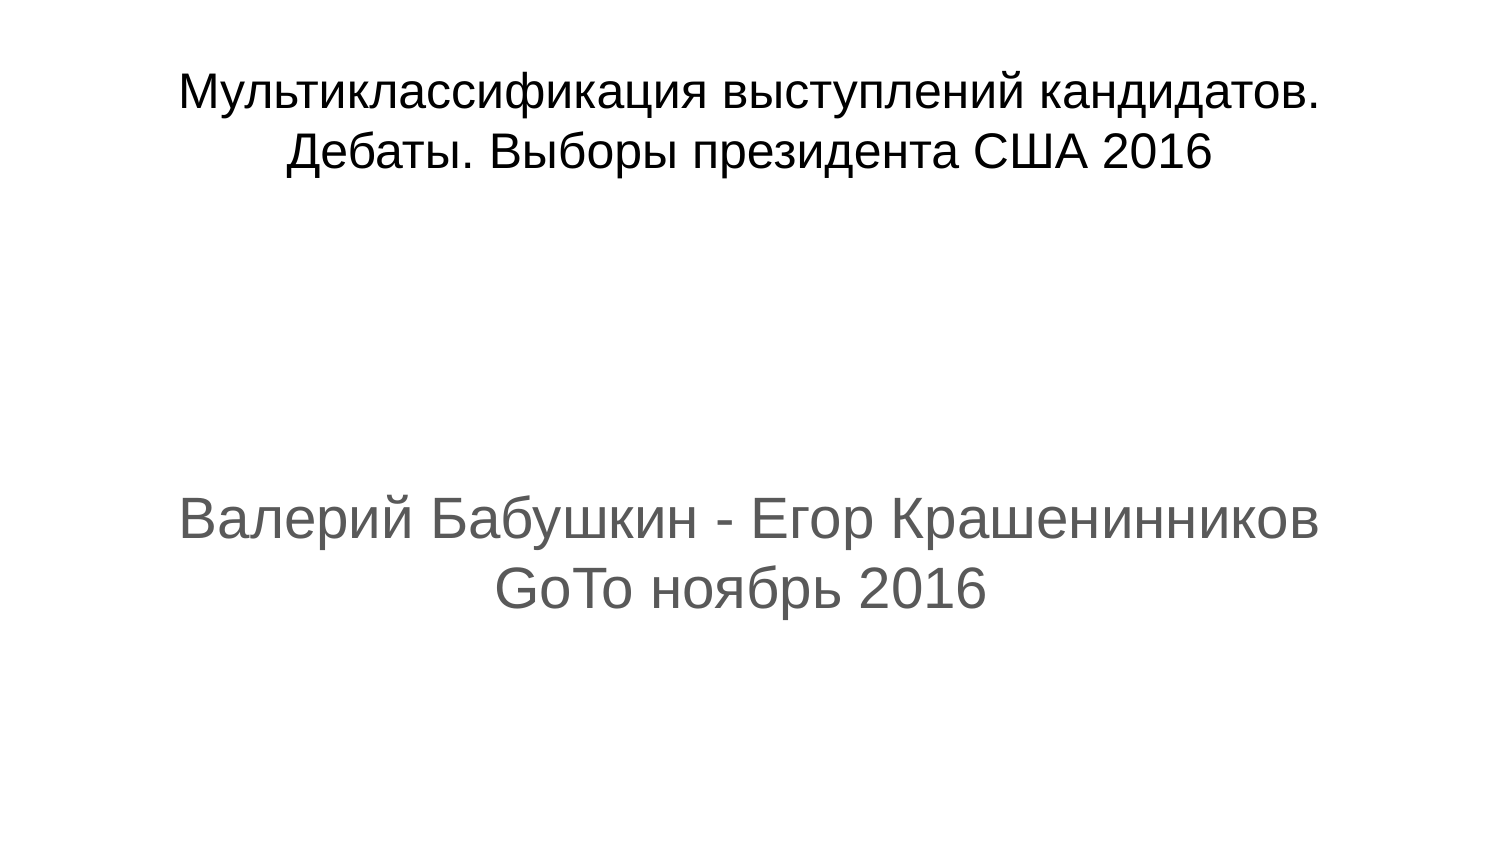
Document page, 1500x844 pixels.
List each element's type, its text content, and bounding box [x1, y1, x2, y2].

subtitle Валерий Бабушкин - Егор Крашенинников GoTo ноябрь 2016 [51, 464, 1449, 595]
title Мультиклассификация выступлений кандидатов. Дебаты. Выборы президента США 2016 [51, 63, 1449, 194]
